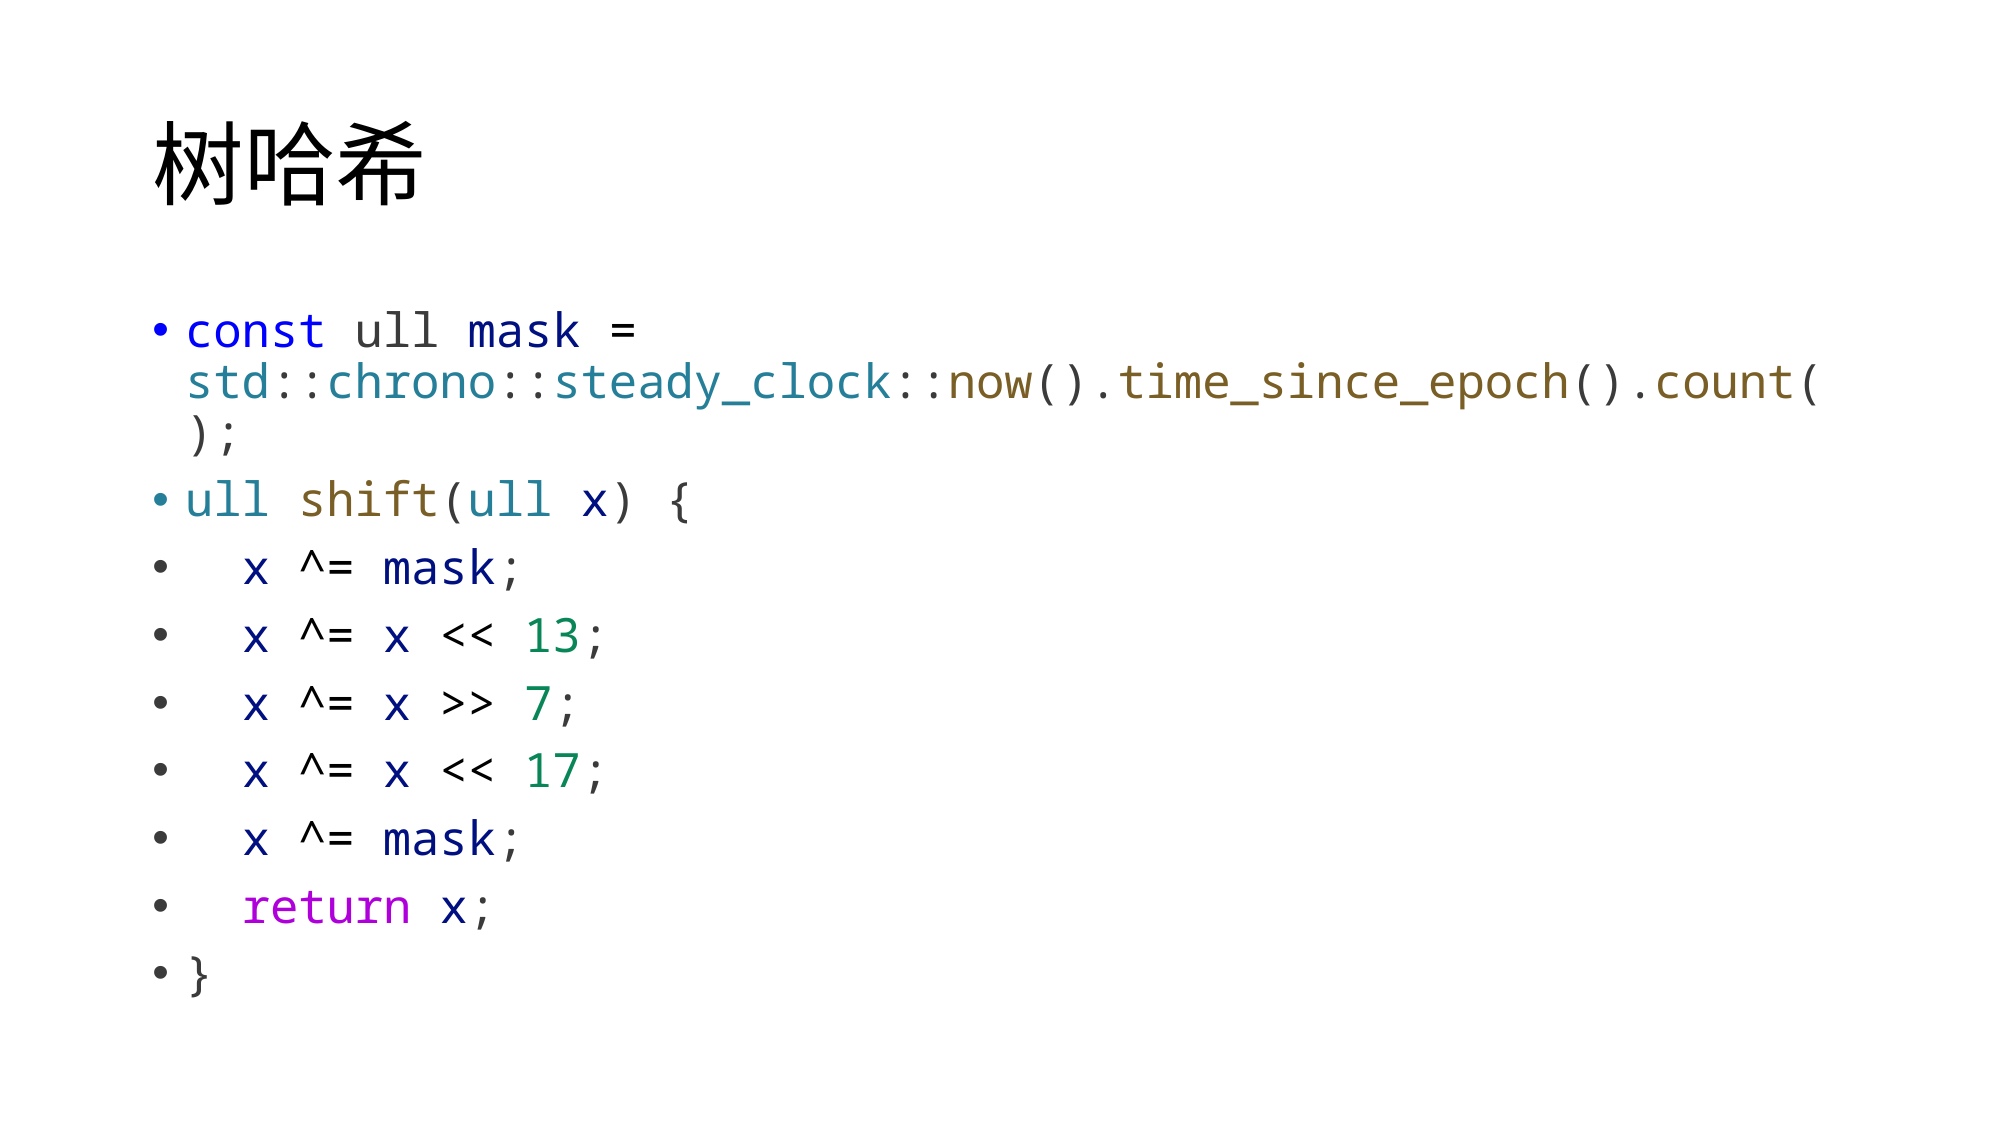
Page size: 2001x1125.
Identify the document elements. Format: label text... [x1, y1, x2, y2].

list const ull mask = std::chrono::steady_clock::now().time_since_epoch().count(); ull shift(ull x) { x ^= mask; x ^= x << 13; x ^= x >> 7; x ^= x << 17; x ^= mask; return x; } [137, 299, 1863, 1014]
title 树哈希 [137, 59, 1863, 278]
